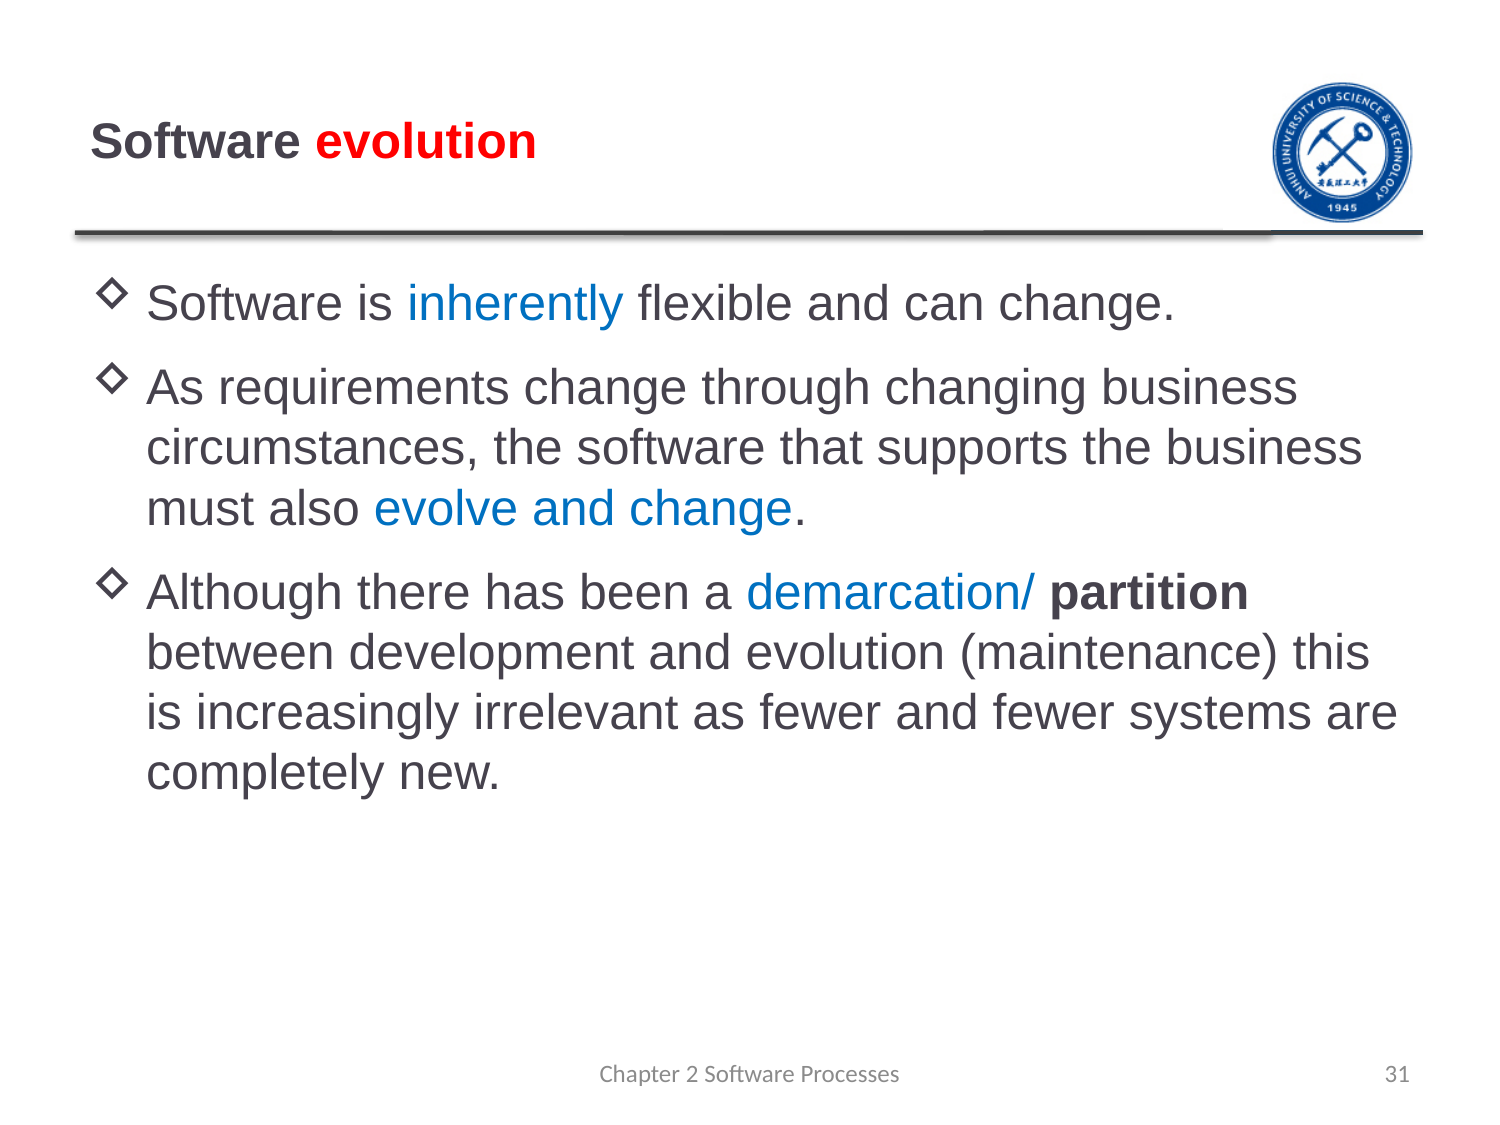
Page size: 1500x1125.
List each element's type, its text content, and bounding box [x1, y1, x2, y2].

picture [1223, 34, 1430, 230]
slide_number 31 [1074, 1042, 1425, 1103]
footer Chapter 2 Software Processes [512, 1042, 988, 1103]
list Software is inherently flexible and can change. As requirements change through changing business circumstances, the software that supports the business must also evolve and change. Although there has been a demarcation/ partition between development and evolution (maintenance) this is increasingly irrelevant as fewer and fewer systems are completely new. [75, 262, 1425, 1005]
title Software evolution [74, 44, 1272, 233]
